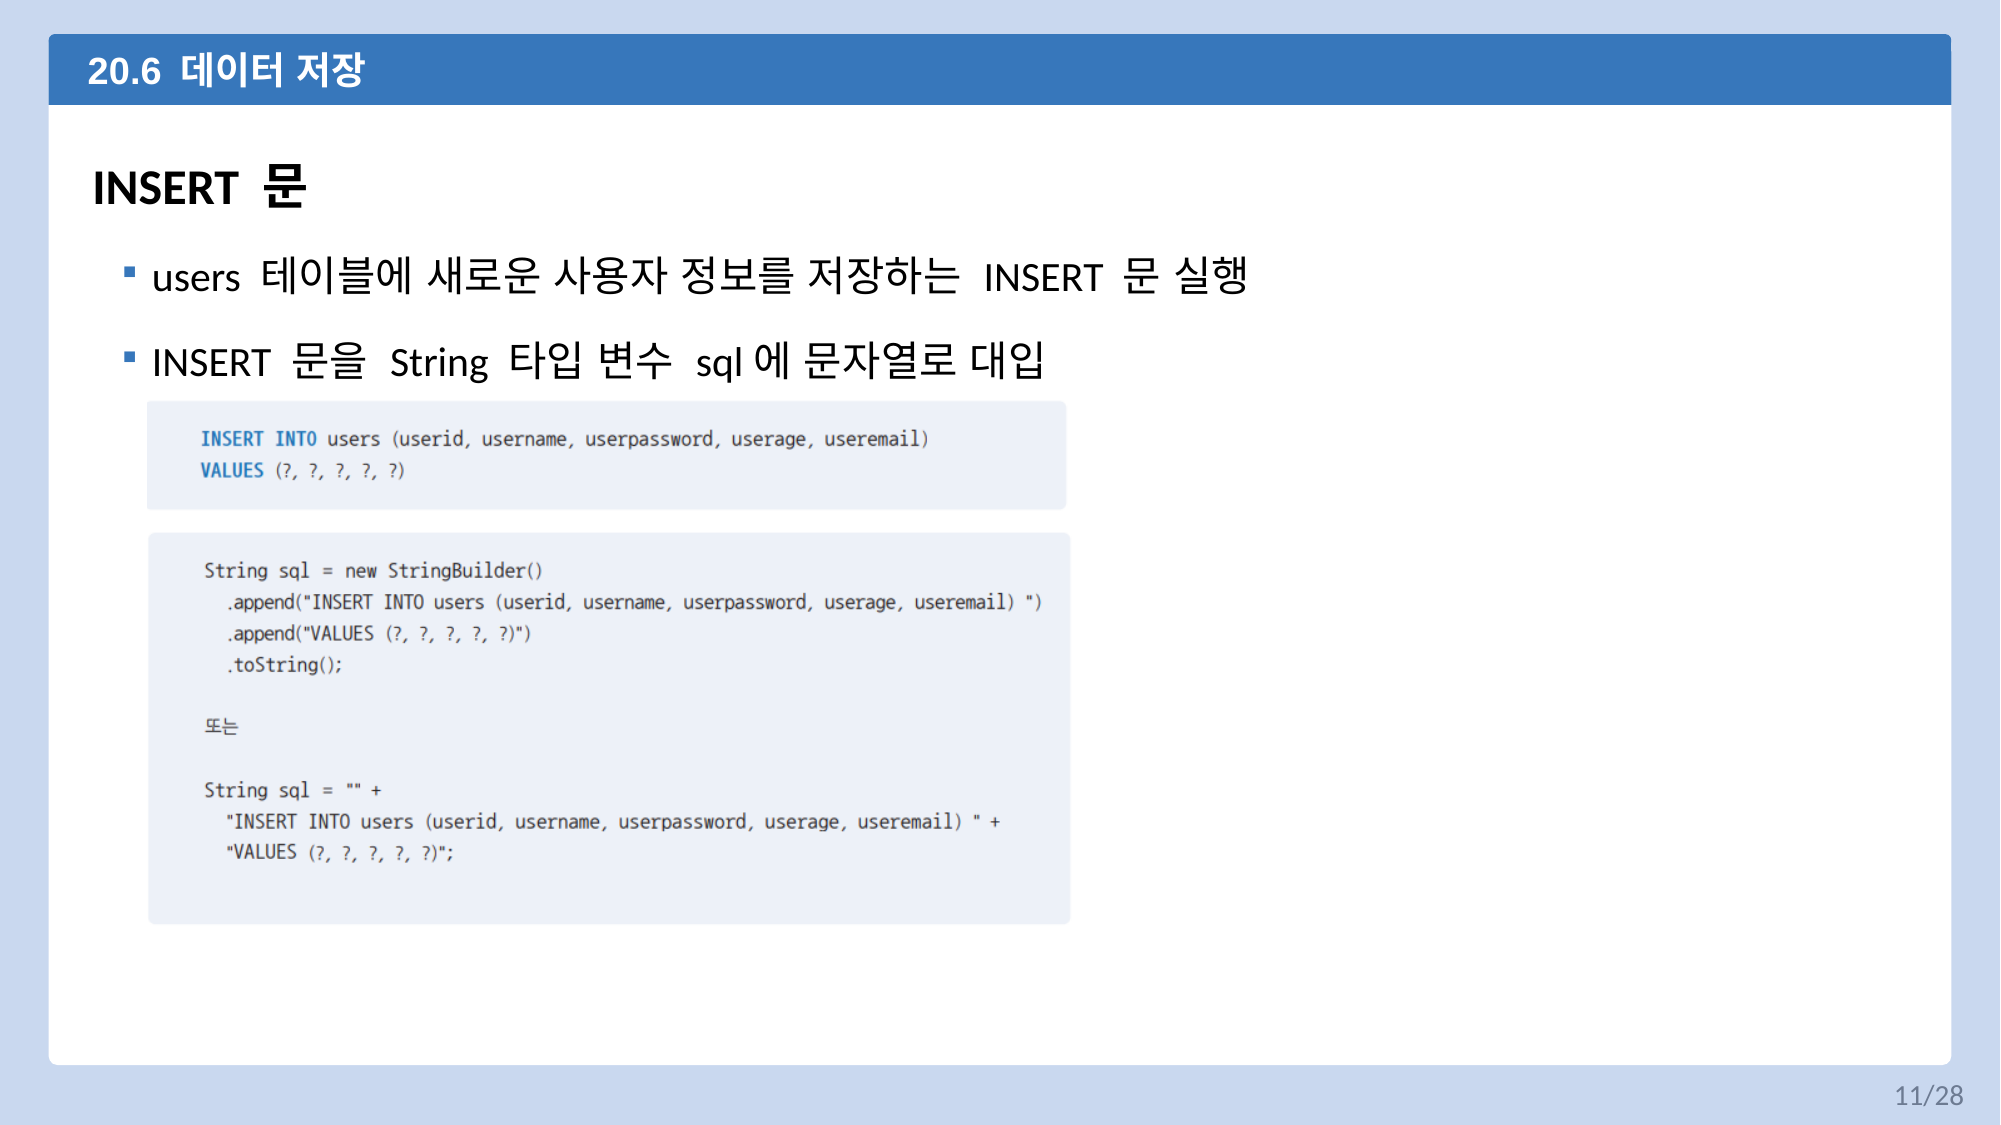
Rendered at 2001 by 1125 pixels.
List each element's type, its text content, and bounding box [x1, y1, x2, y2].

picture [146, 519, 1075, 928]
list INSERT 문 users 테이블에 새로운 사용자 정보를 저장하는 INSERT 문 실행 INSERT 문을 String 타입 변수 sql에 문자열로 대입 [77, 116, 1927, 1044]
picture [147, 392, 1071, 518]
title 20.6 데이터 저장 [72, 44, 1798, 101]
